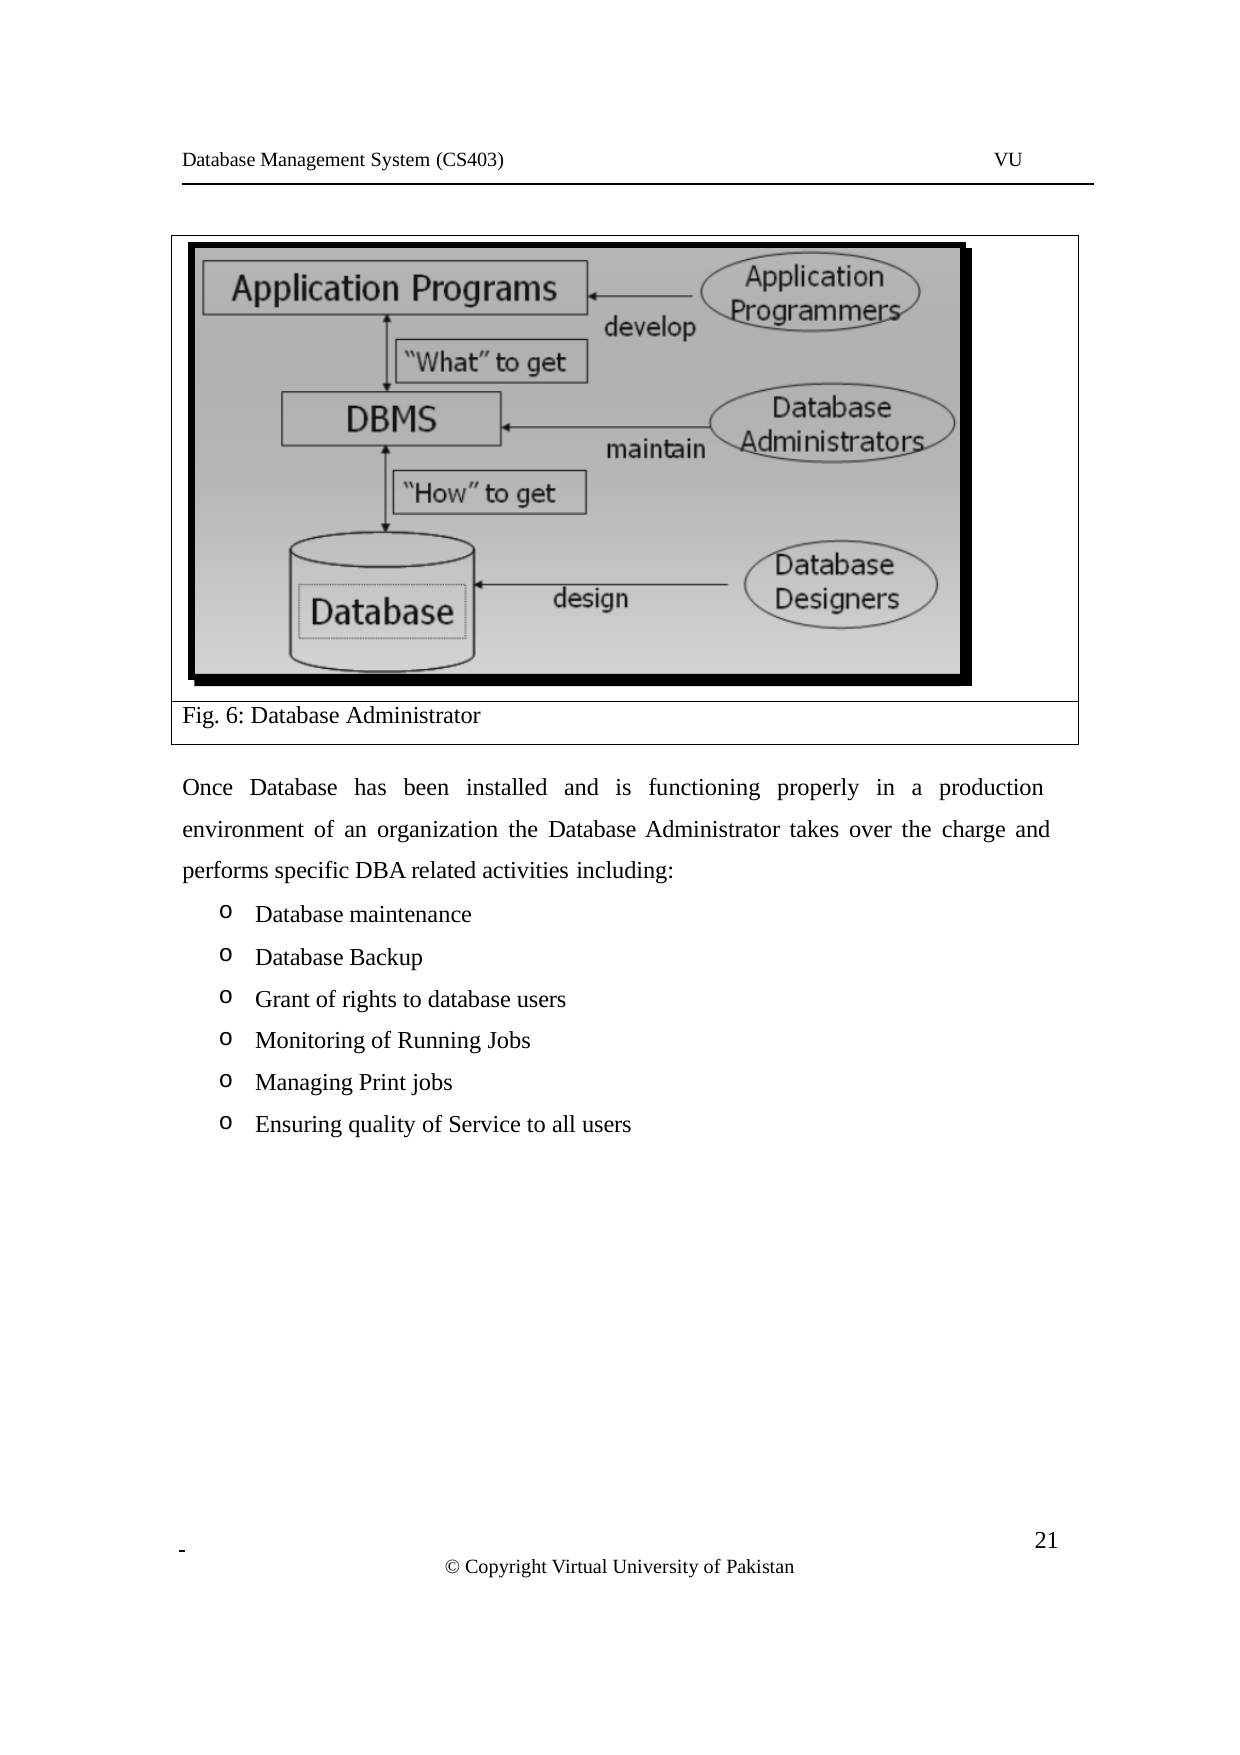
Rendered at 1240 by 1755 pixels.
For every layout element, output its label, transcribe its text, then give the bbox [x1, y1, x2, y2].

text_box [194, 248, 961, 673]
text_box VU [991, 145, 1025, 171]
text_box 21 © Copyright Virtual University of Pakistan [177, 1528, 1062, 1603]
text_box Database Management System (CS403) [180, 145, 509, 171]
text_box [194, 681, 961, 687]
text_box Fig. 6: Database Administrator Once Database has been installed and is functioning properly in a production environment of an organization the Database Administrator takes over the charge and performs specific DBA related activities including: Database maintenance Database Backup Grant of rights to database users Monitoring of Running Jobs Managing Print jobs Ensuring quality of Service to all users [180, 699, 1061, 1138]
text_box [194, 673, 961, 681]
